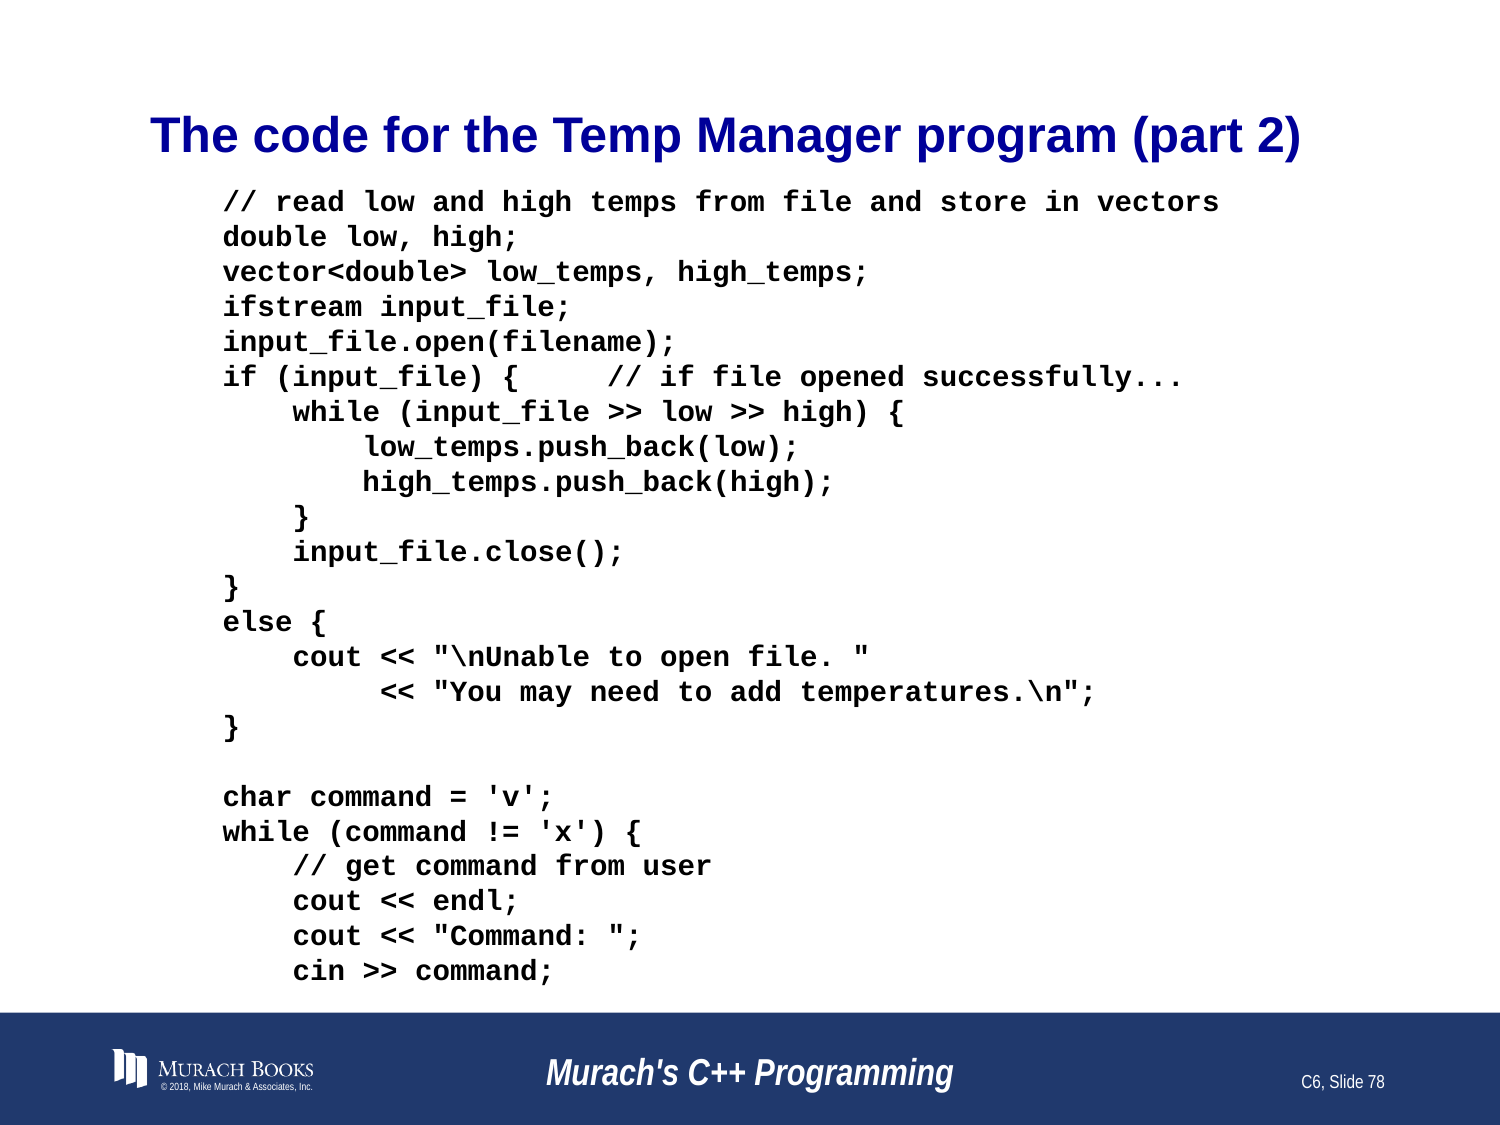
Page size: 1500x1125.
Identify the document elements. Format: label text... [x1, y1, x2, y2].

title The code for the Temp Manager program (part 2) [150, 102, 1350, 164]
list // read low and high temps from file and store in vectors double low, high; vector<double> low_temps, high_temps; ifstream input_file; input_file.open(filename); if (input_file) { // if file opened successfully... while (input_file >> low >> high) { low_temps.push_back(low); high_temps.push_back(high); } input_file.close(); } else { cout << "\nUnable to open file. " << "You may need to add temperatures.\n"; } char command = 'v'; while (command != 'x') { // get command from user cout << endl; cout << "Command: "; cin >> command; [137, 174, 1350, 975]
footer © 2018, Mike Murach & Associates, Inc. [12, 1025, 463, 1100]
slide_number Murach's C++ Programming [463, 1025, 1050, 1100]
slide_number C6, Slide 78 [1087, 1025, 1400, 1100]
